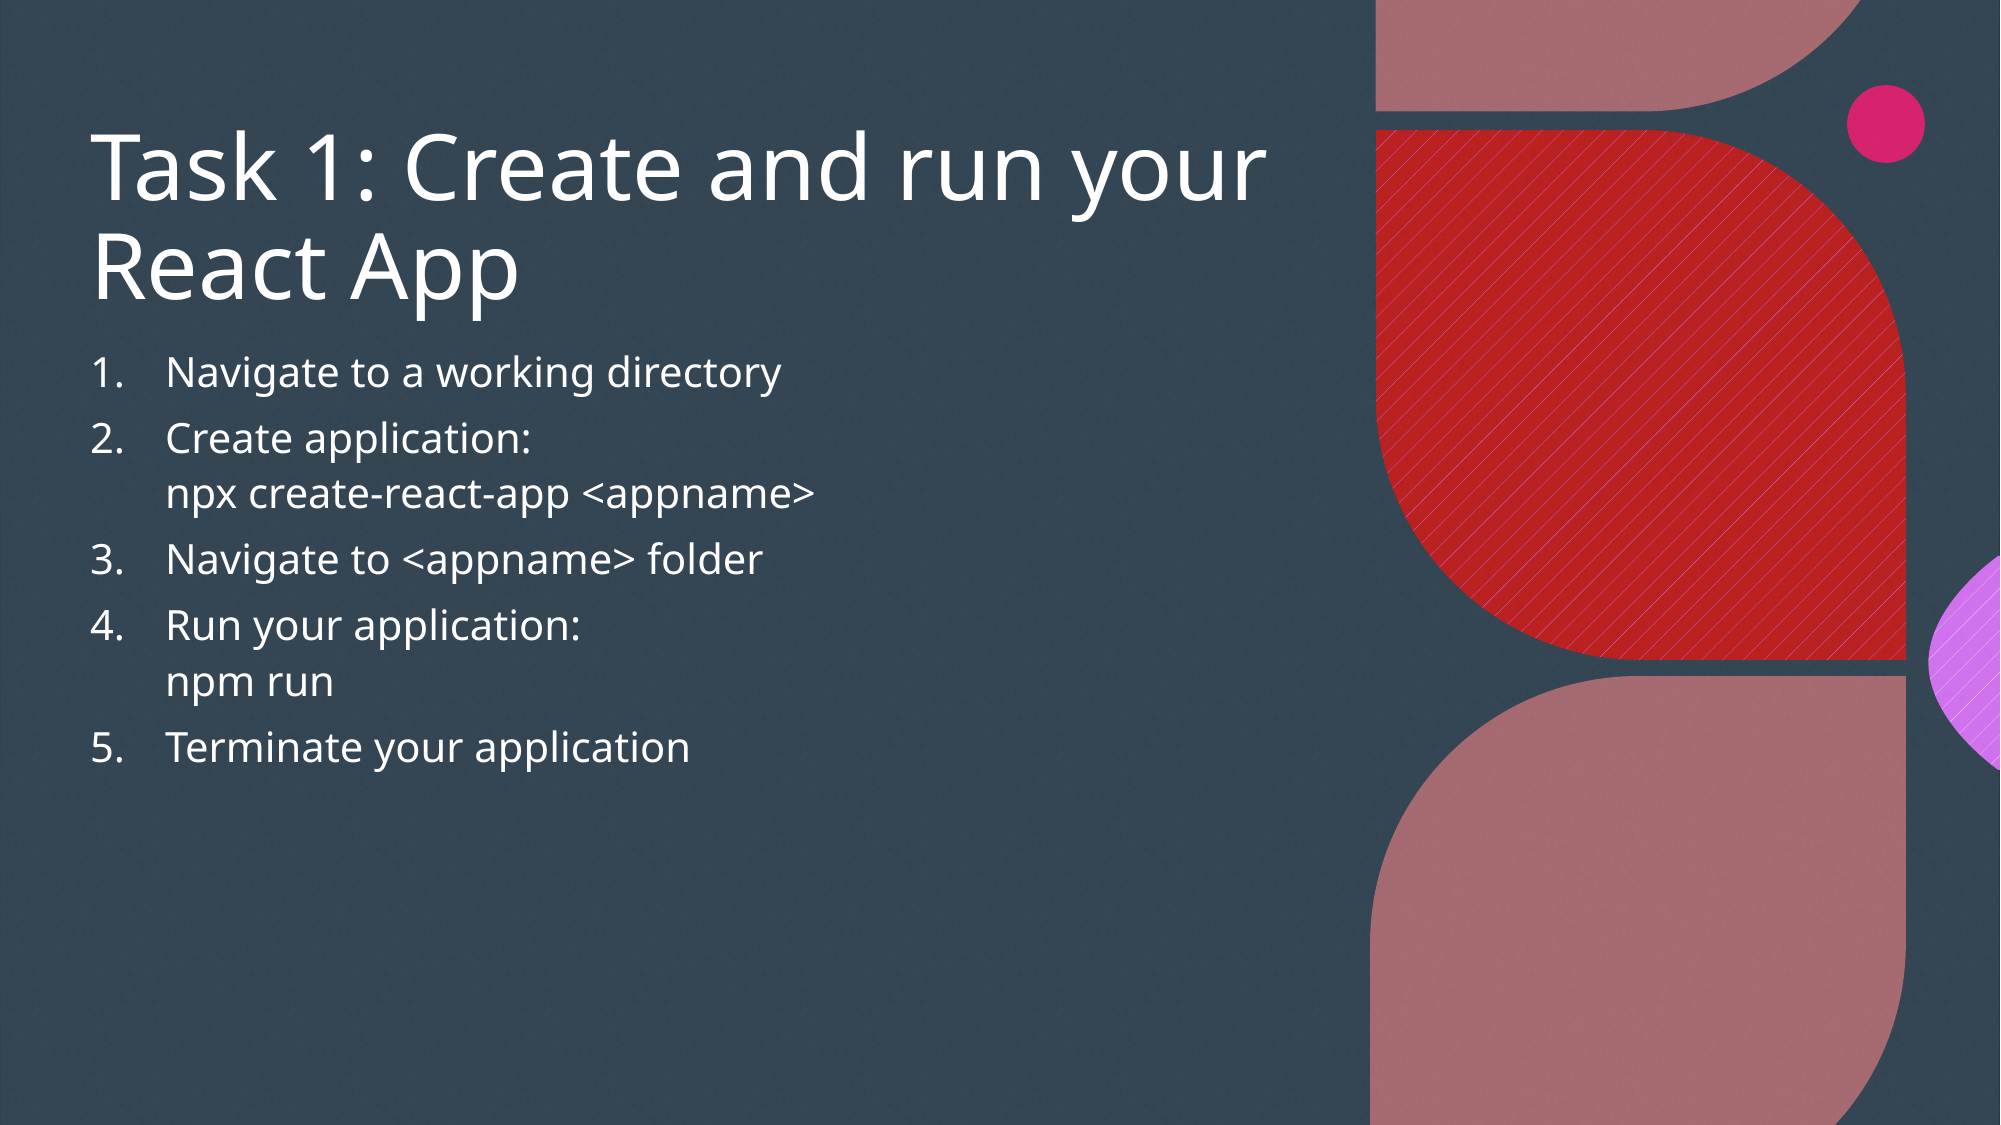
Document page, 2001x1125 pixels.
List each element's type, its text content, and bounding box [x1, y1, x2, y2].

list Navigate to a working directory Create application: npx create-react-app <appname> Navigate to <appname> folder Run your application: npm run Terminate your application [75, 343, 1336, 1014]
title Task 1: Create and run your React App [75, 109, 1336, 327]
